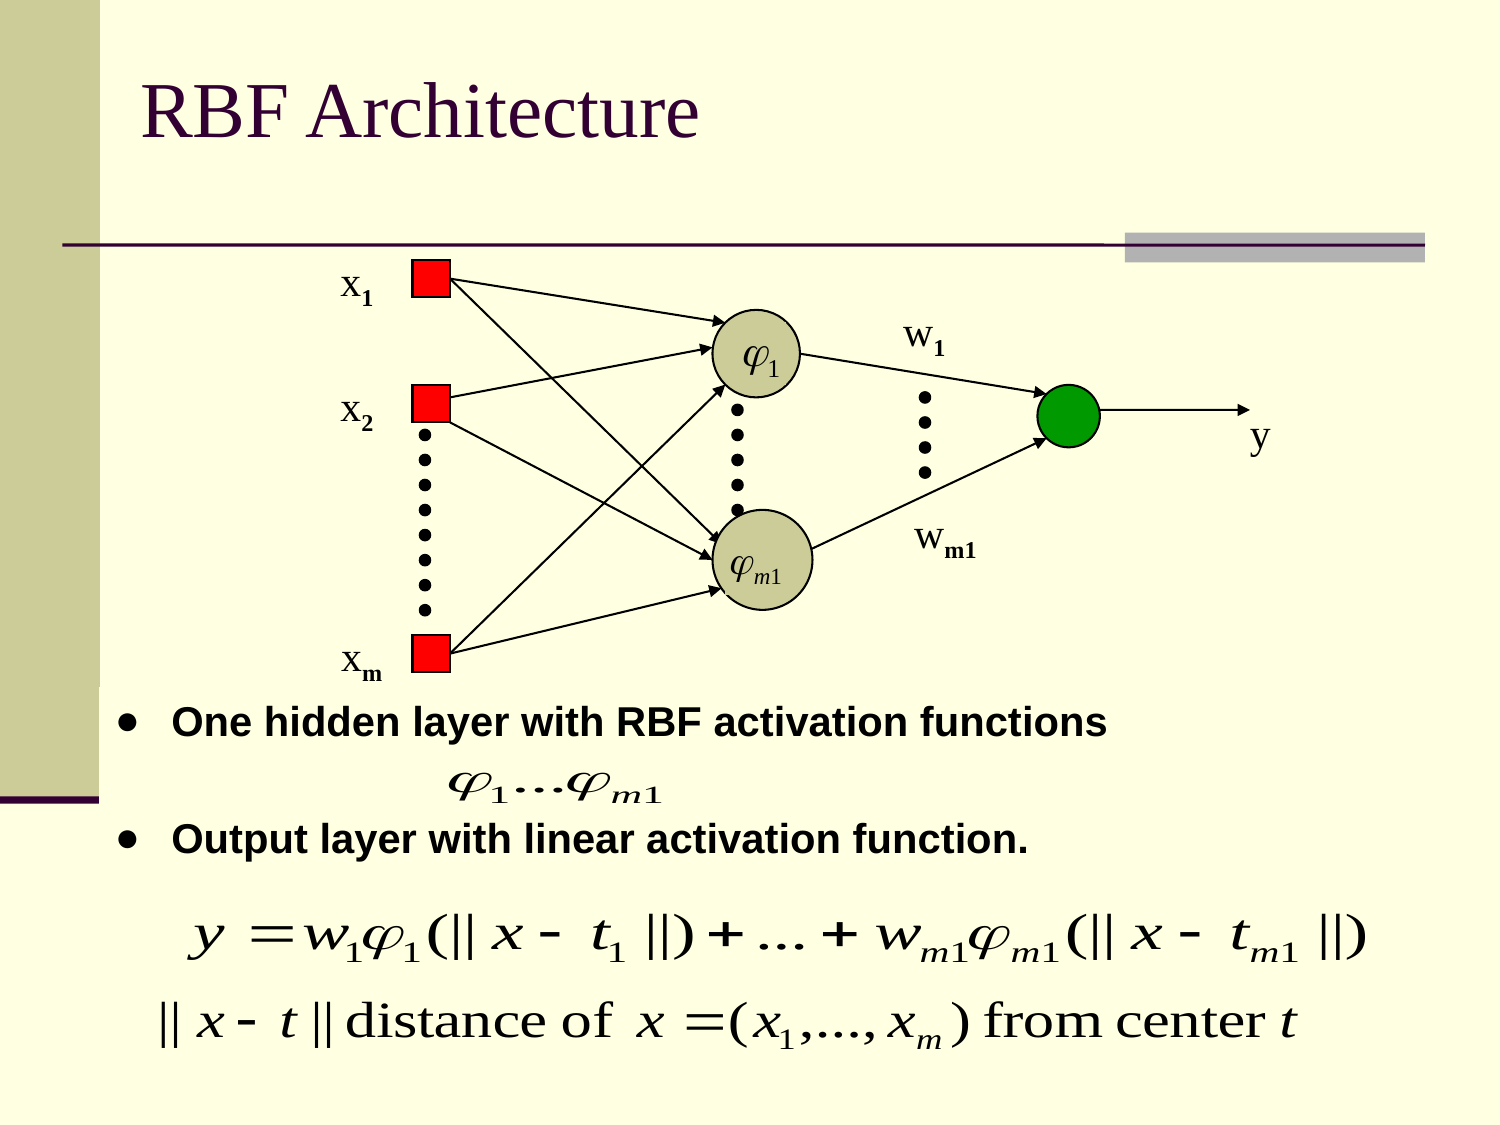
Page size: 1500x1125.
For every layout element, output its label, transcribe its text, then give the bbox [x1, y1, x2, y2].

title RBF Architecture [124, 24, 1500, 188]
list One hidden layer with RBF activation functions Output layer with linear activation function. [99, 687, 1426, 988]
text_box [437, 749, 676, 814]
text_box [174, 898, 1377, 976]
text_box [151, 985, 1310, 1063]
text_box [324, 247, 1287, 688]
